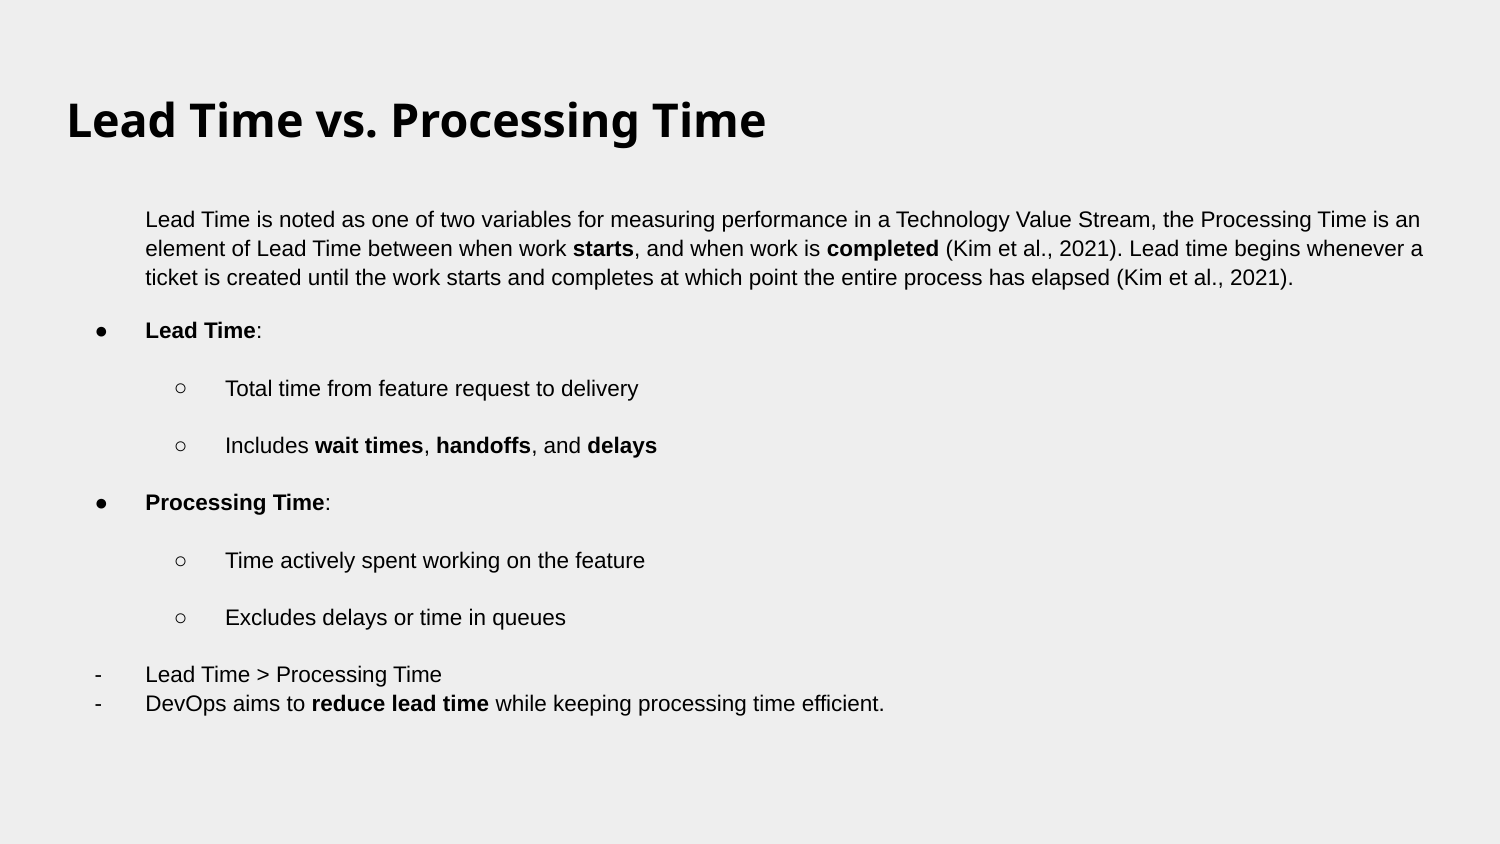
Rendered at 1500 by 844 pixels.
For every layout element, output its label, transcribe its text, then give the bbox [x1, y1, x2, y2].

list Lead Time is noted as one of two variables for measuring performance in a Technology Value Stream, the Processing Time is an element of Lead Time between when work starts, and when work is completed (Kim et al., 2021). Lead time begins whenever a ticket is created until the work starts and completes at which point the entire process has elapsed (Kim et al., 2021). Lead Time: Total time from feature request to delivery Includes wait times, handoffs, and delays Processing Time: Time actively spent working on the feature Excludes delays or time in queues Lead Time > Processing Time DevOps aims to reduce lead time while keeping processing time efficient. [51, 189, 1449, 750]
title Lead Time vs. Processing Time [51, 72, 1449, 167]
